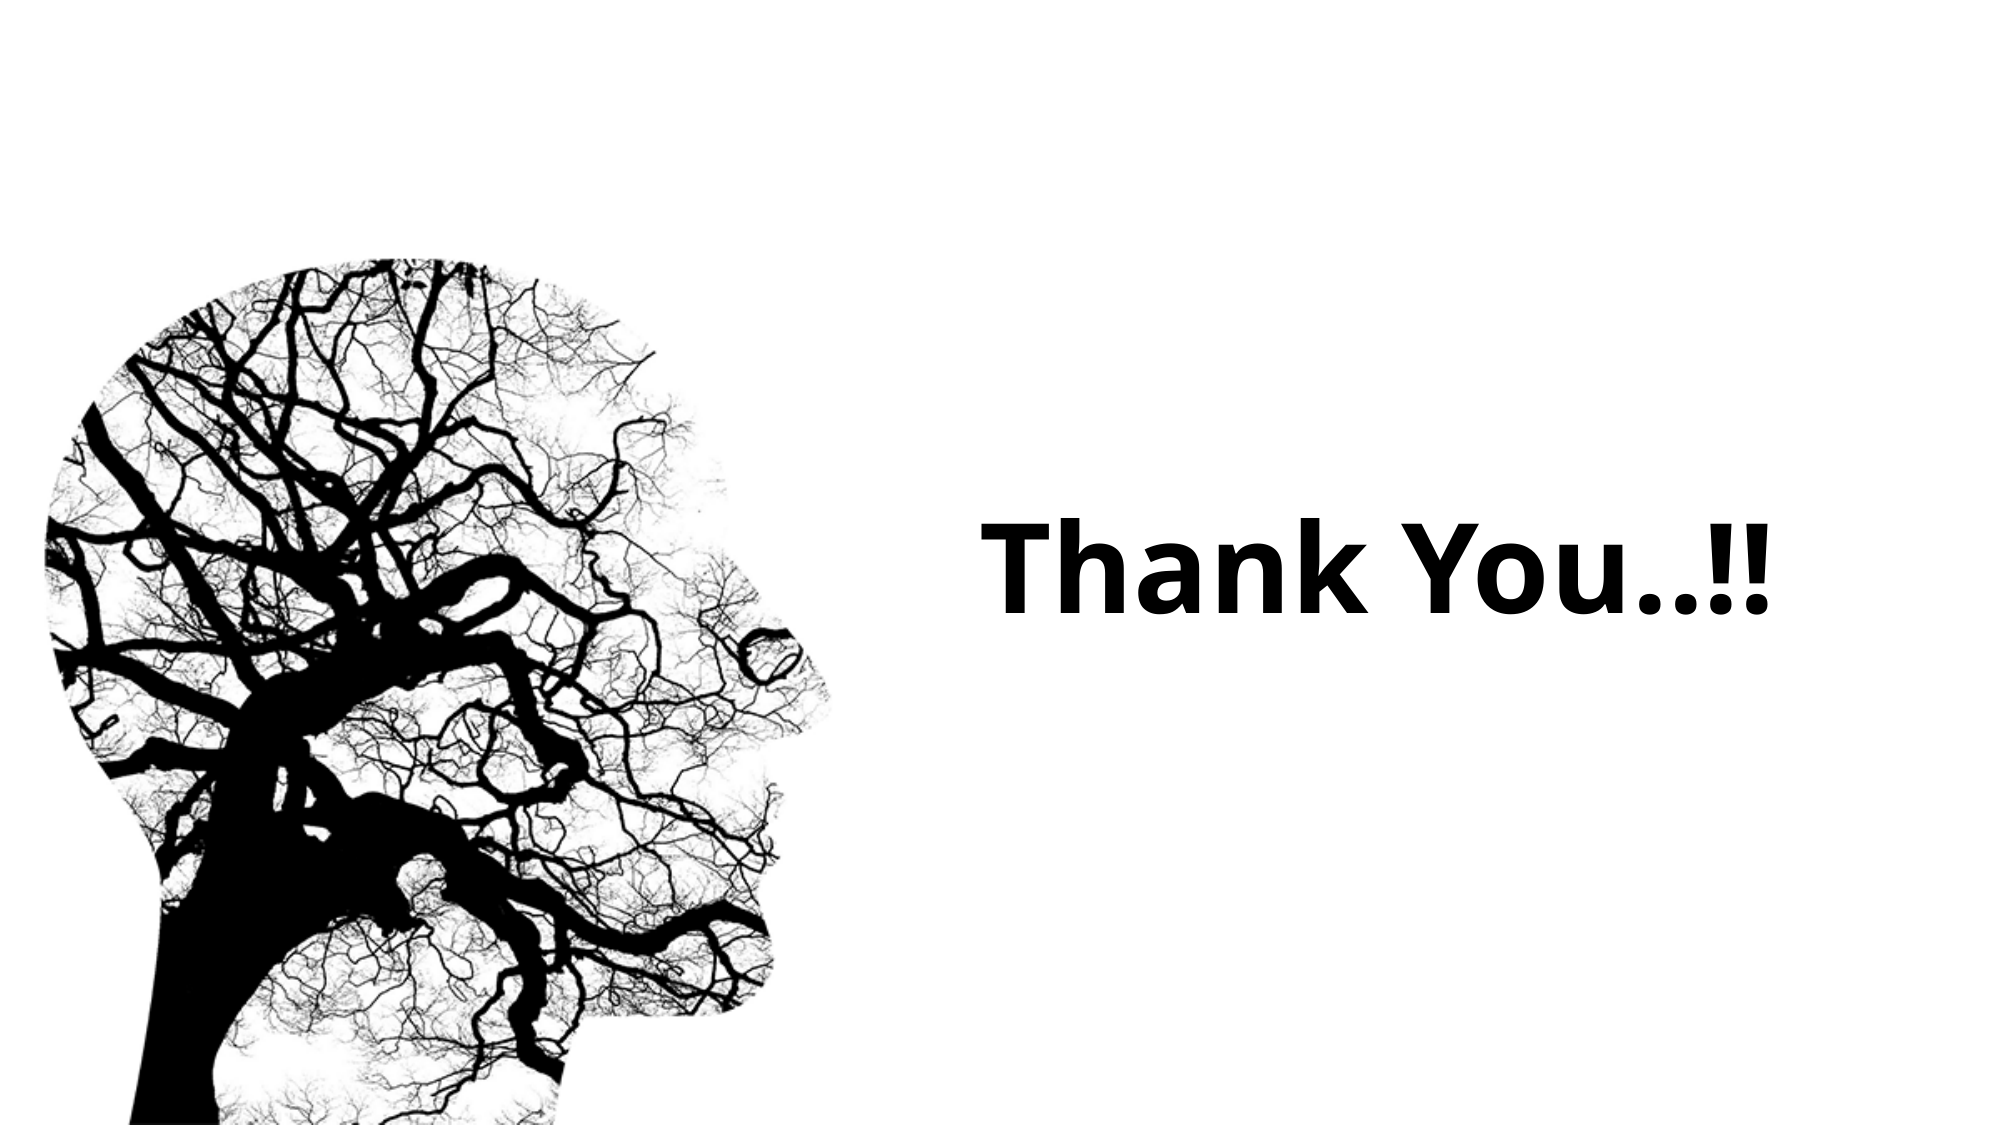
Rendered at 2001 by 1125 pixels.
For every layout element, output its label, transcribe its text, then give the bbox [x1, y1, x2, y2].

title Thank You..!! [827, 406, 1929, 648]
picture [0, 0, 2001, 1125]
